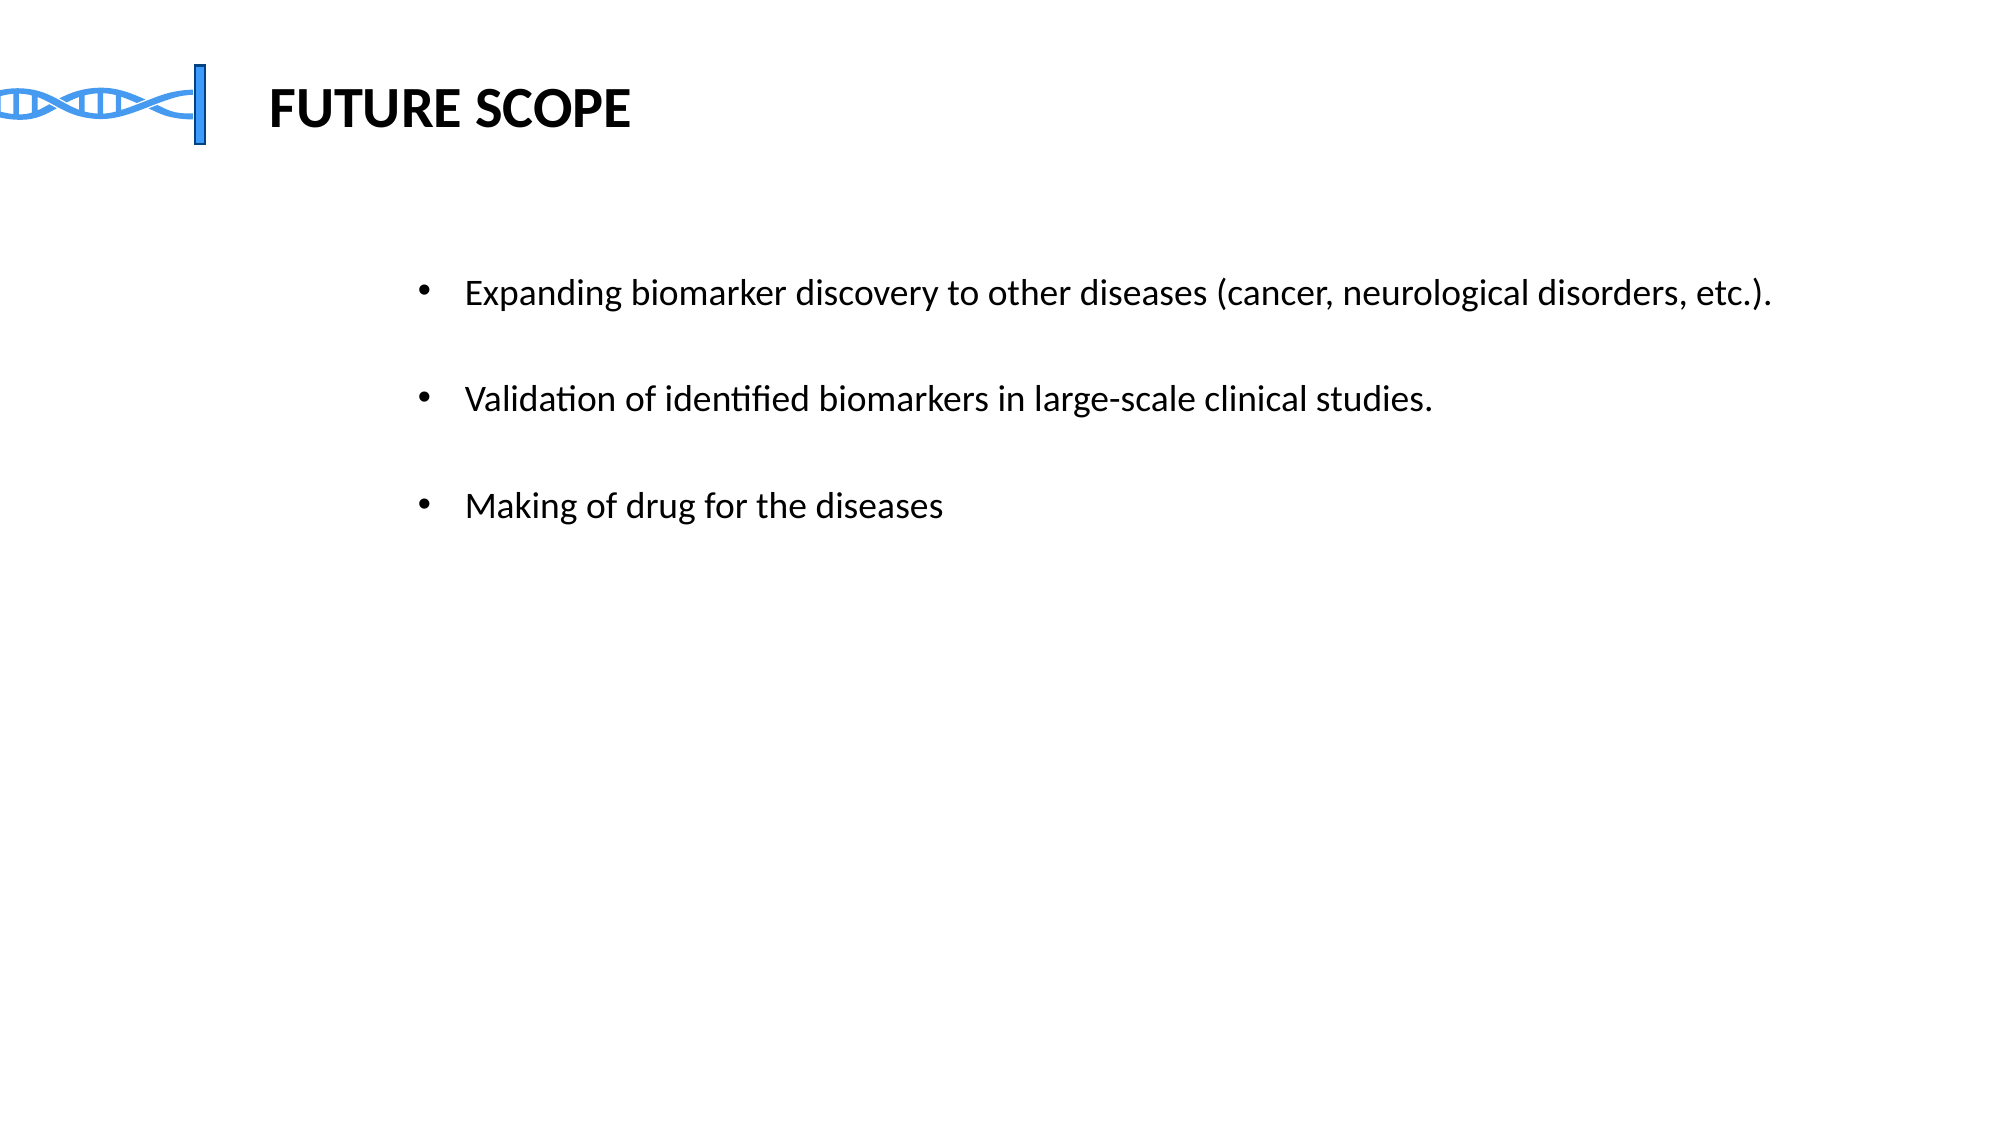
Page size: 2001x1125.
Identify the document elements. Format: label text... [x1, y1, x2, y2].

text_box Expanding biomarker discovery to other diseases (cancer, neurological disorders, etc.). Validation of identified biomarkers in large-scale clinical studies. Making of drug for the diseases [365, 215, 1874, 534]
text_box FUTURE SCOPE [254, 61, 661, 147]
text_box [0, 51, 222, 158]
